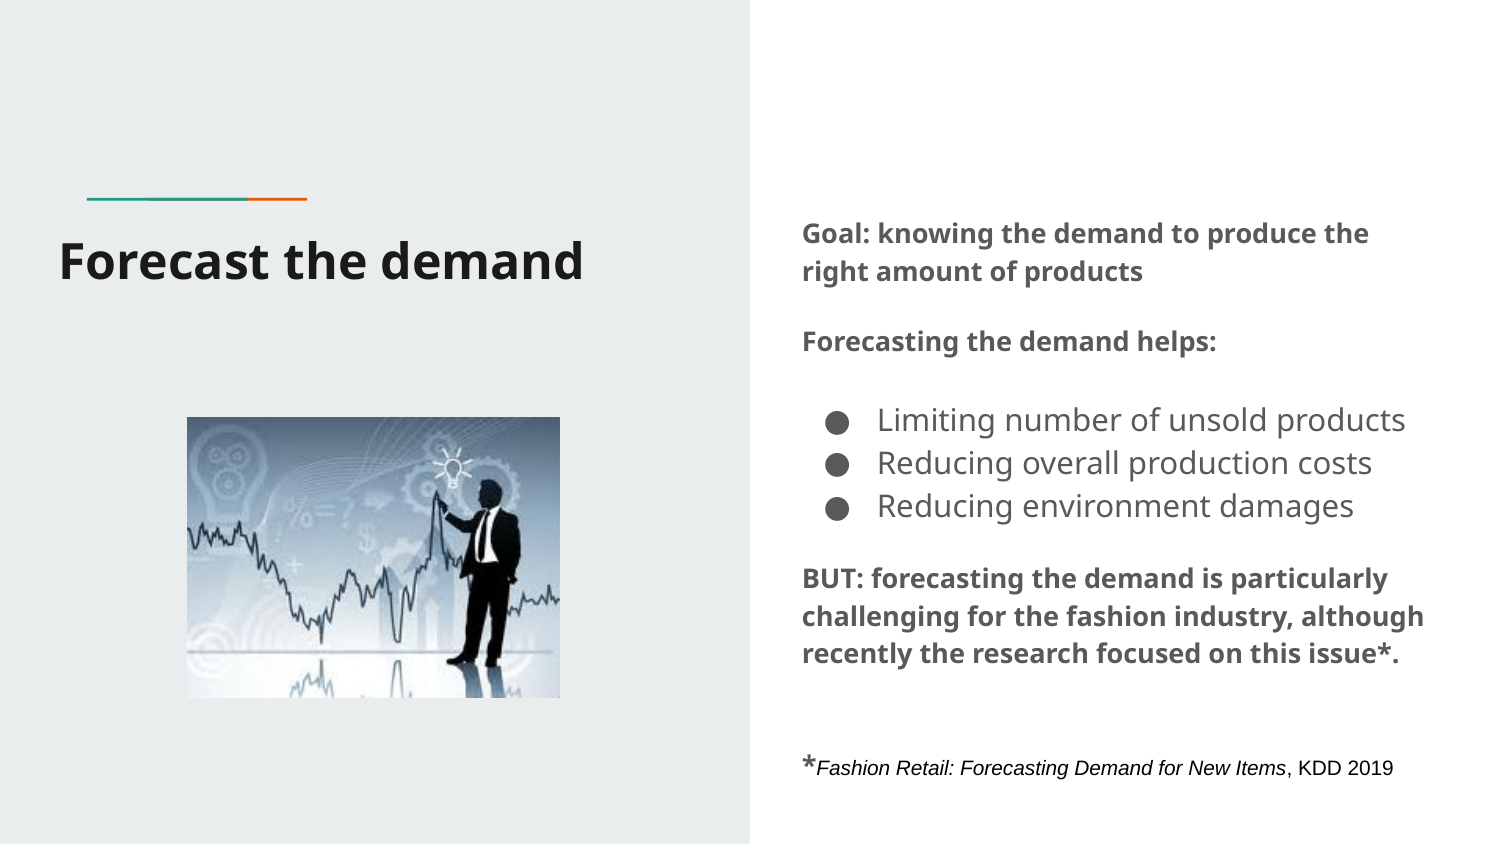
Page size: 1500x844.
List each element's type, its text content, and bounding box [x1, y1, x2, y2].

title Forecast the demand [43, 151, 708, 368]
list Goal: knowing the demand to produce the right amount of products Forecasting the demand helps: Limiting number of unsold products Reducing overall production costs Reducing environment damages BUT: forecasting the demand is particularly challenging for the fashion industry, although recently the research focused on this issue*. *Fashion Retail: Forecasting Demand for New Items, KDD 2019 [786, 196, 1451, 694]
picture [187, 417, 560, 698]
